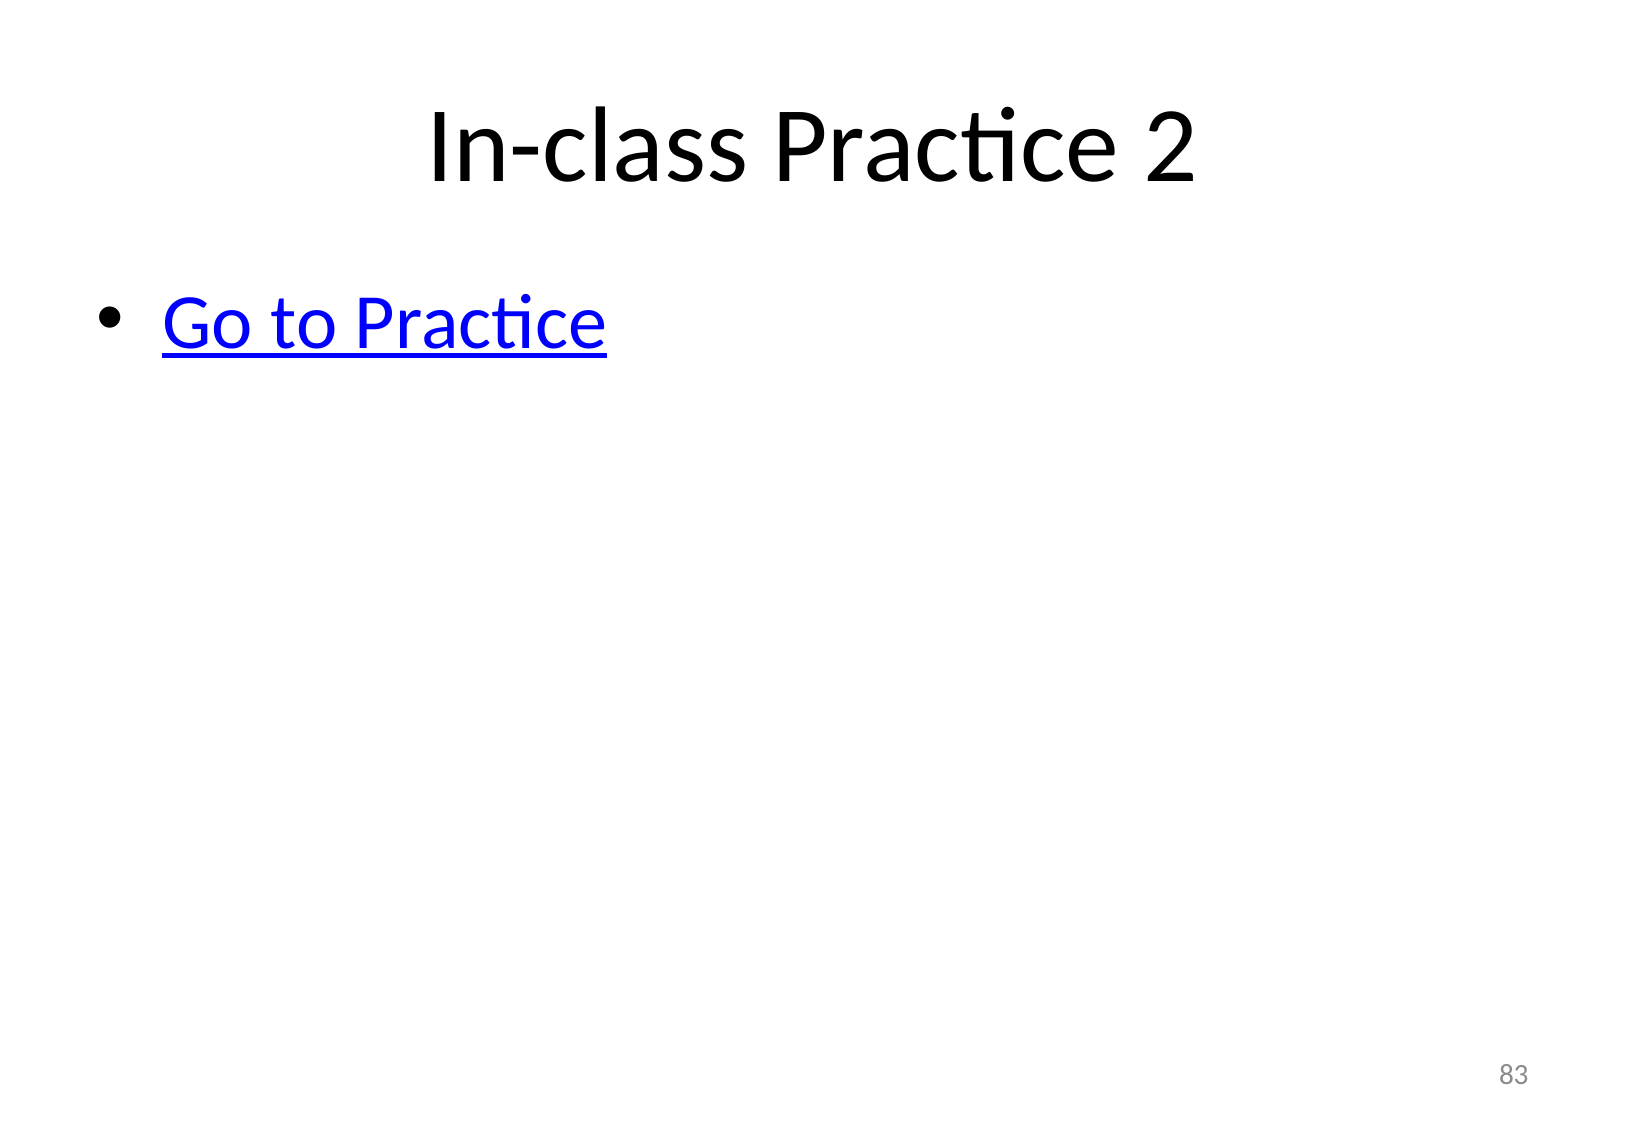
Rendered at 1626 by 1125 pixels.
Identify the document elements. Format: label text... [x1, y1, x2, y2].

slide_number 83 [1164, 1042, 1544, 1103]
title In-class Practice 2 [81, 45, 1544, 233]
list Go to Practice [81, 262, 1544, 1005]
